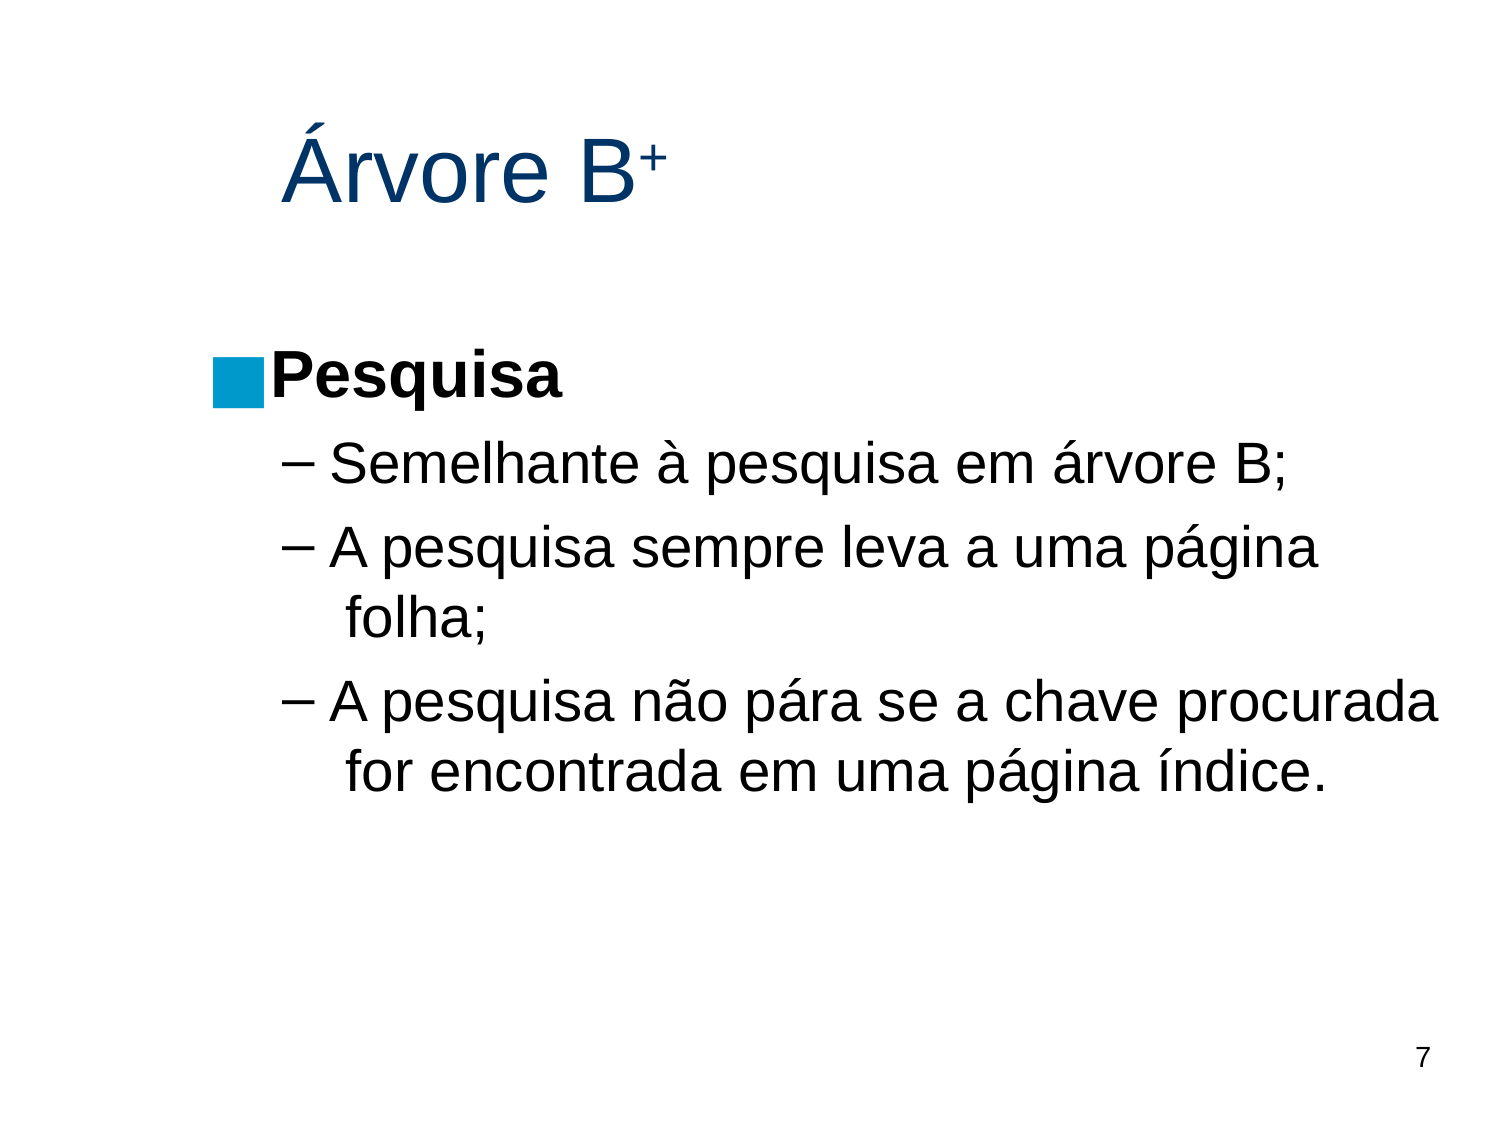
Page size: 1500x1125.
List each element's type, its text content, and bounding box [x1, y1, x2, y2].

title Árvore B+ [277, 108, 745, 331]
text_box Pesquisa Semelhante à pesquisa em árvore B; A pesquisa sempre leva a uma página folha; A pesquisa não pára se a chave procurada for encontrada em uma página índice. [205, 311, 1445, 803]
slide_number 7 [1408, 1032, 1454, 1125]
